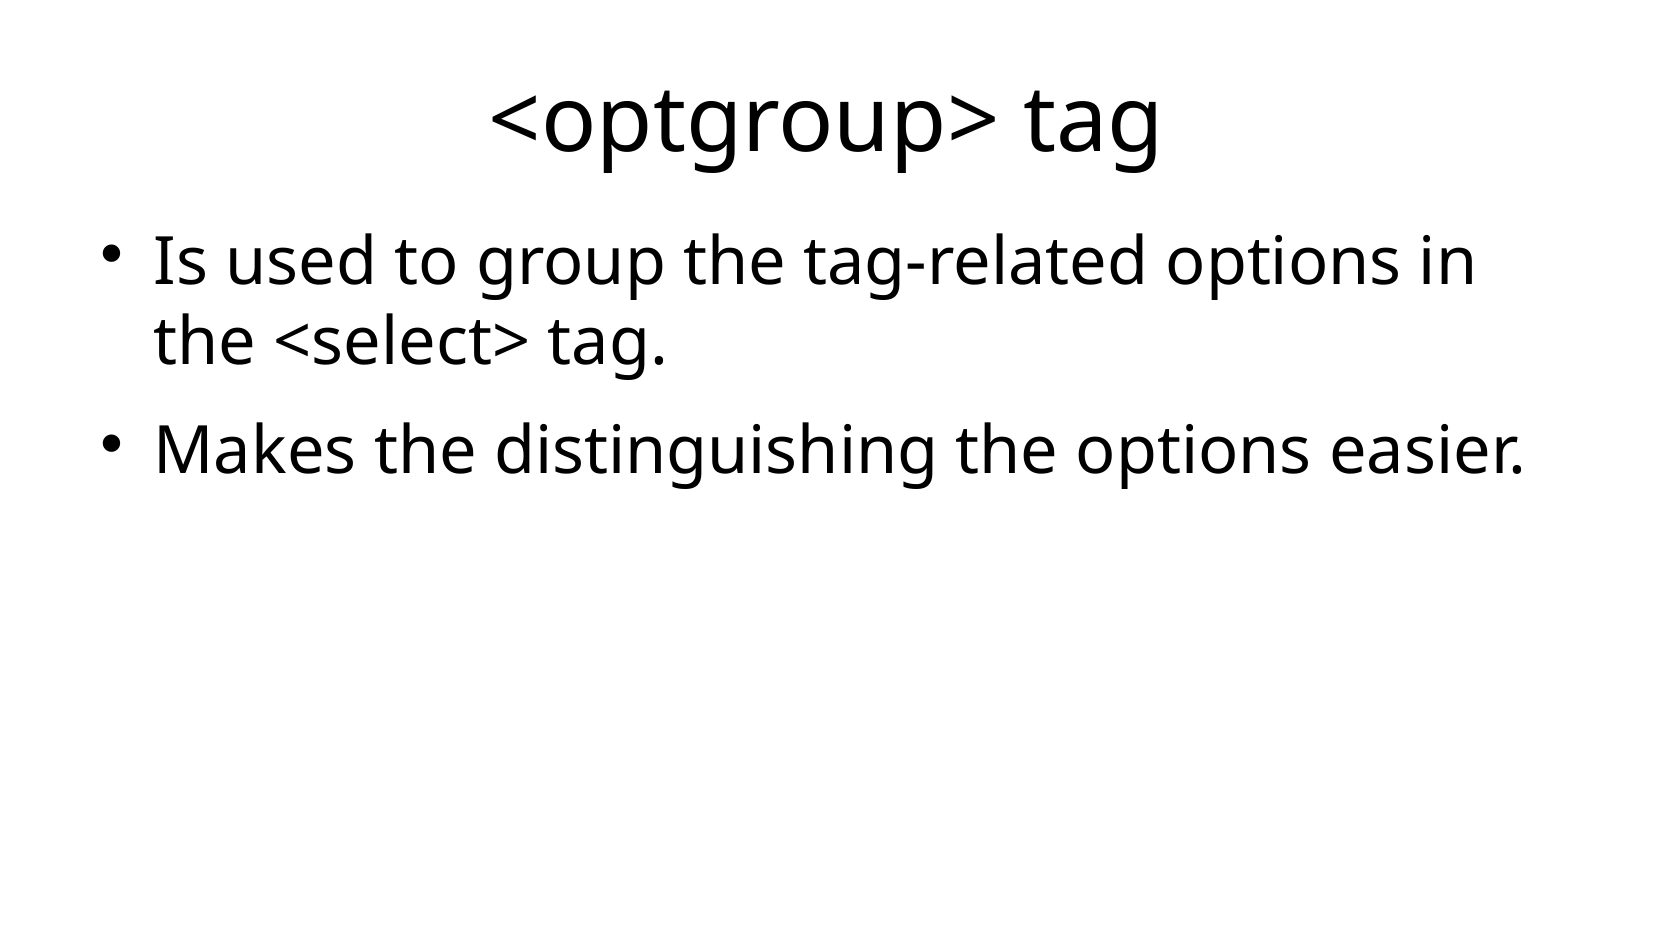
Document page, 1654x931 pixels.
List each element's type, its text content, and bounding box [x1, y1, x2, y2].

text_box <optgroup> tag [82, 37, 1571, 193]
text_box Is used to group the tag-related options in the <select> tag. Makes the distinguishing the options easier. [82, 217, 1571, 757]
